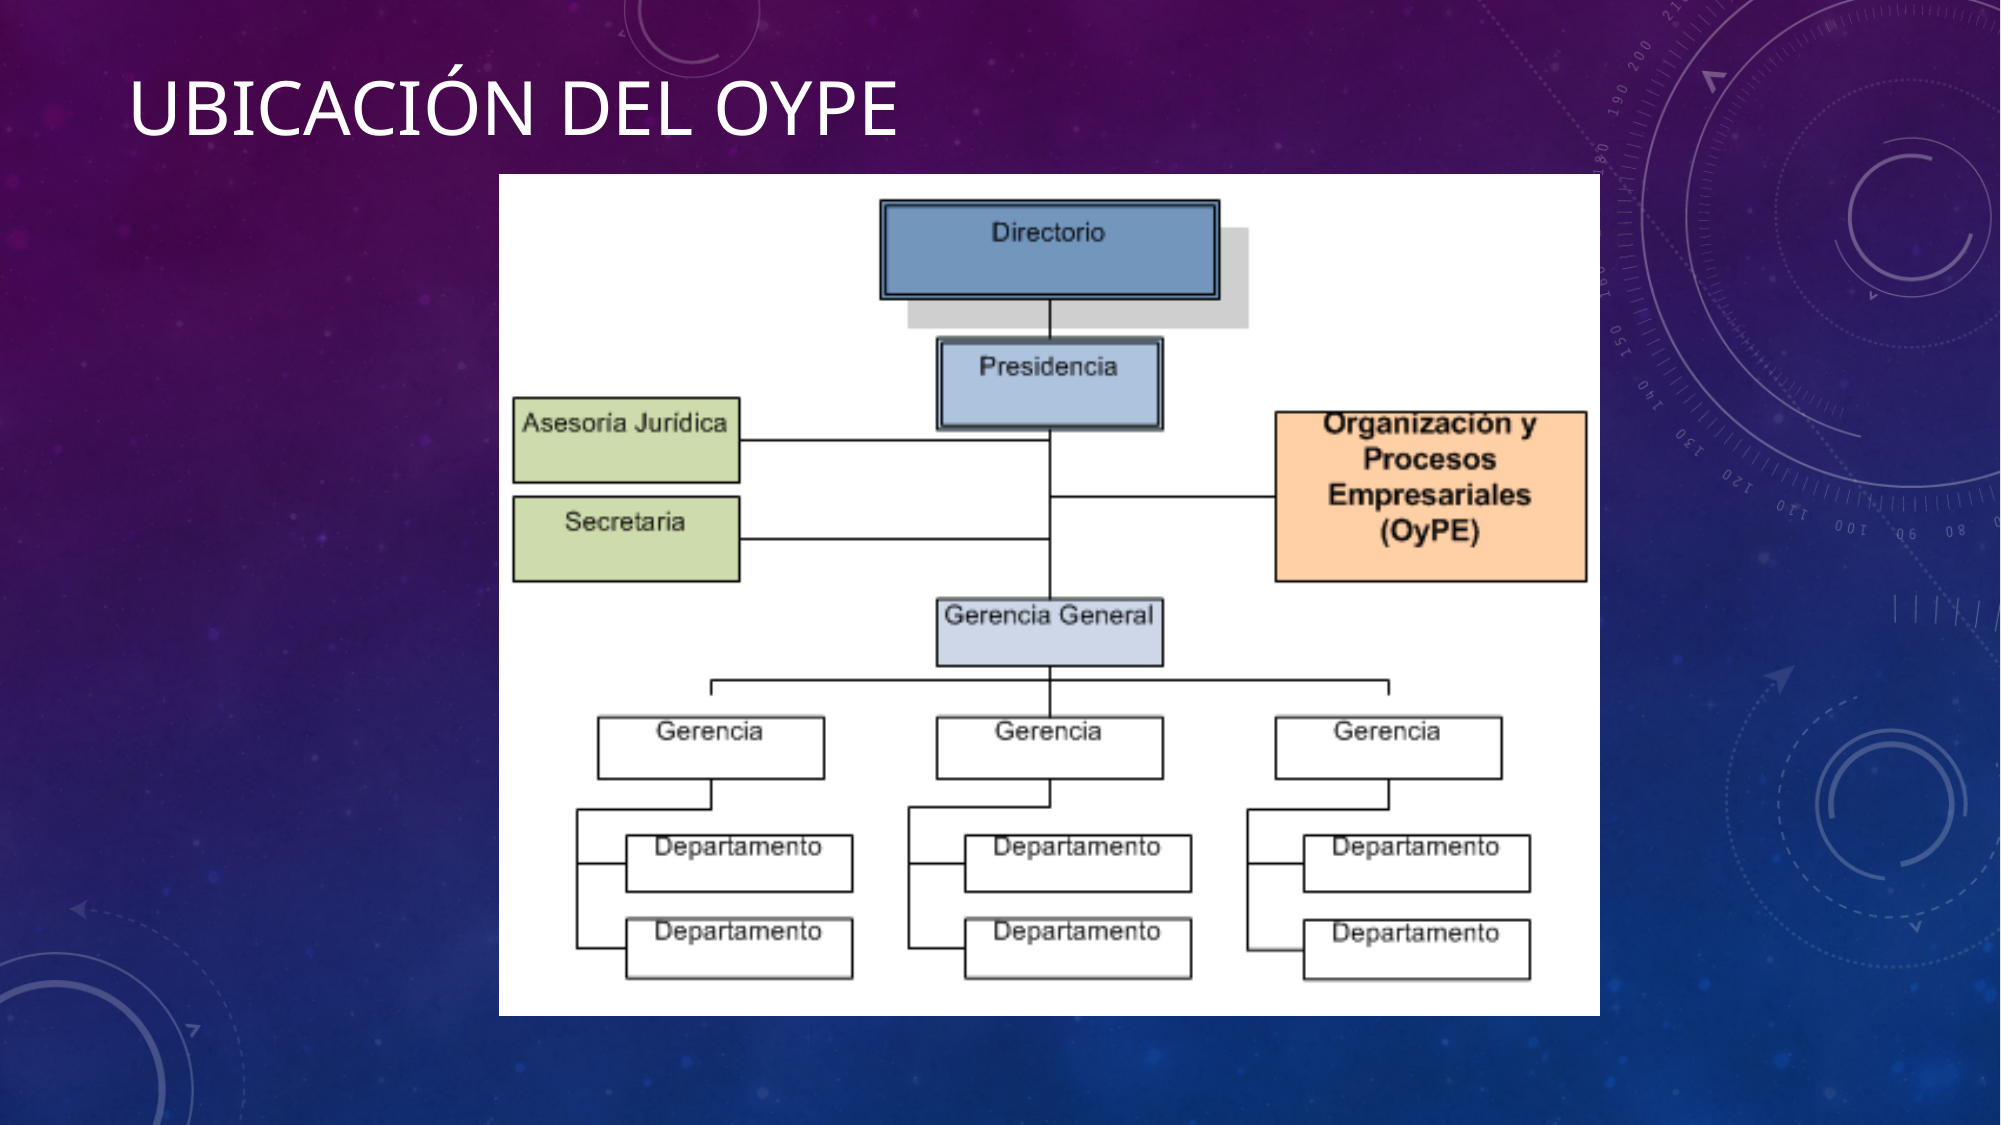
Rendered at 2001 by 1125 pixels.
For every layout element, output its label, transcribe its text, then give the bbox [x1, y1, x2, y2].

title UBICACIÓN del oYpe [112, 36, 1775, 175]
picture [0, 0, 2001, 1125]
